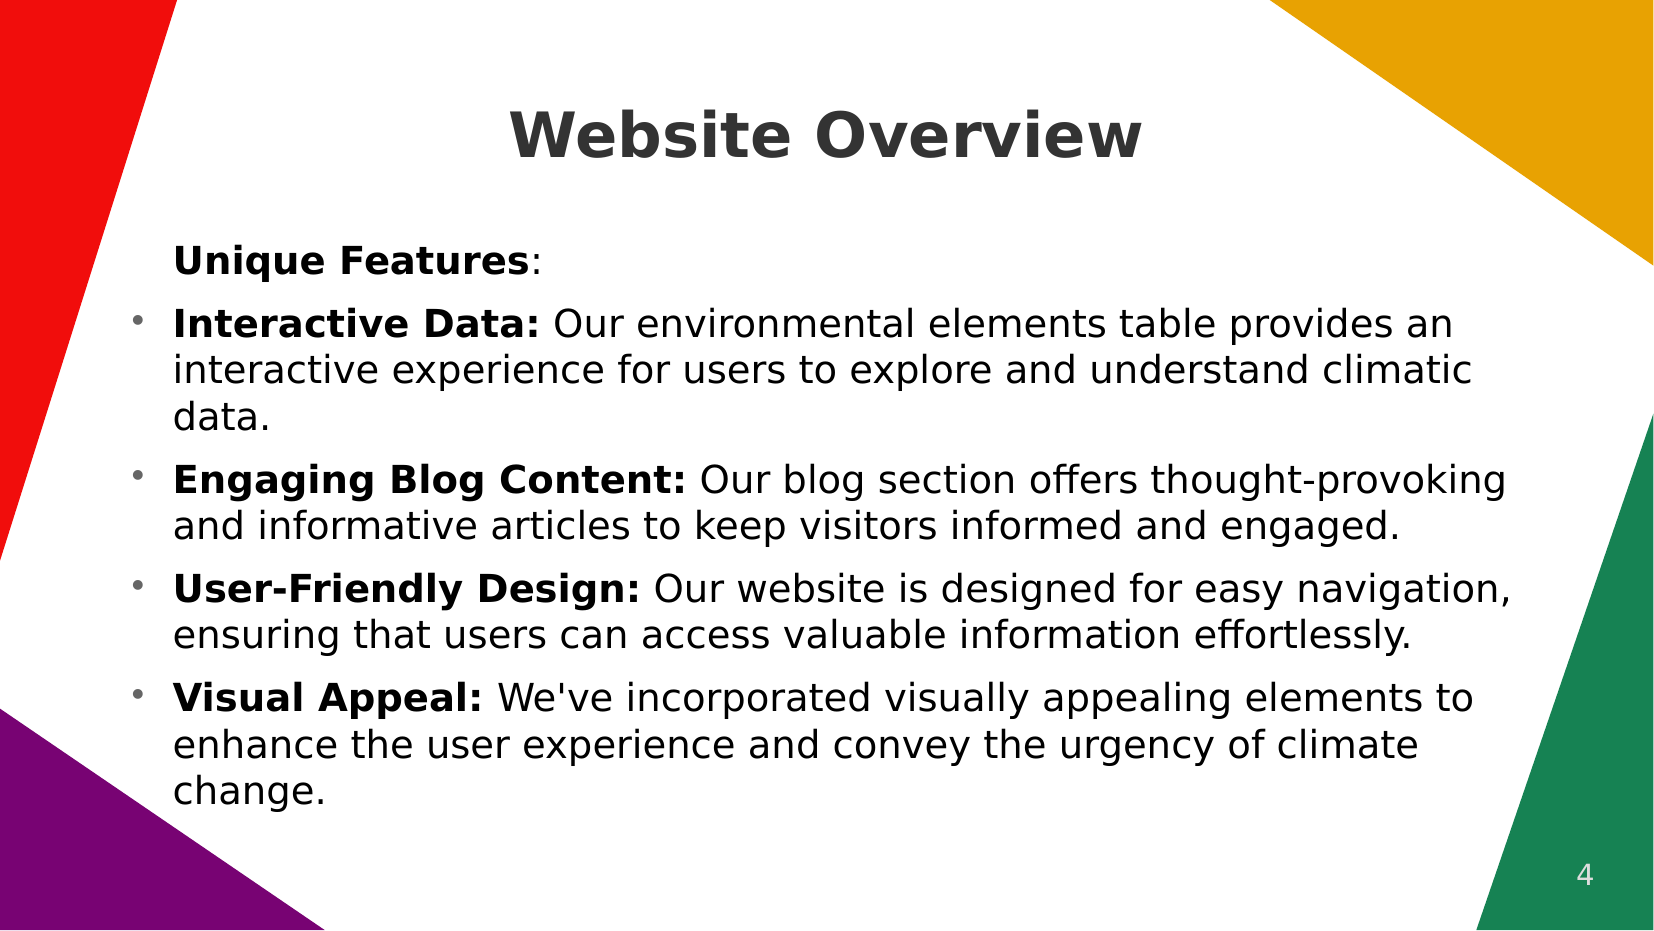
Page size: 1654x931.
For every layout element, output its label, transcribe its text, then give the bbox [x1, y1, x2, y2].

list Unique Features: Interactive Data: Our environmental elements table provides an interactive experience for users to explore and understand climatic data. Engaging Blog Content: Our blog section offers thought-provoking and informative articles to keep visitors informed and engaged. User-Friendly Design: Our website is designed for easy navigation, ensuring that users can access valuable information effortlessly. Visual Appeal: We've incorporated visually appealing elements to enhance the user experience and convey the urgency of climate change. [118, 236, 1536, 827]
slide_number 4 [1210, 856, 1595, 916]
title Website Overview [118, 59, 1536, 207]
